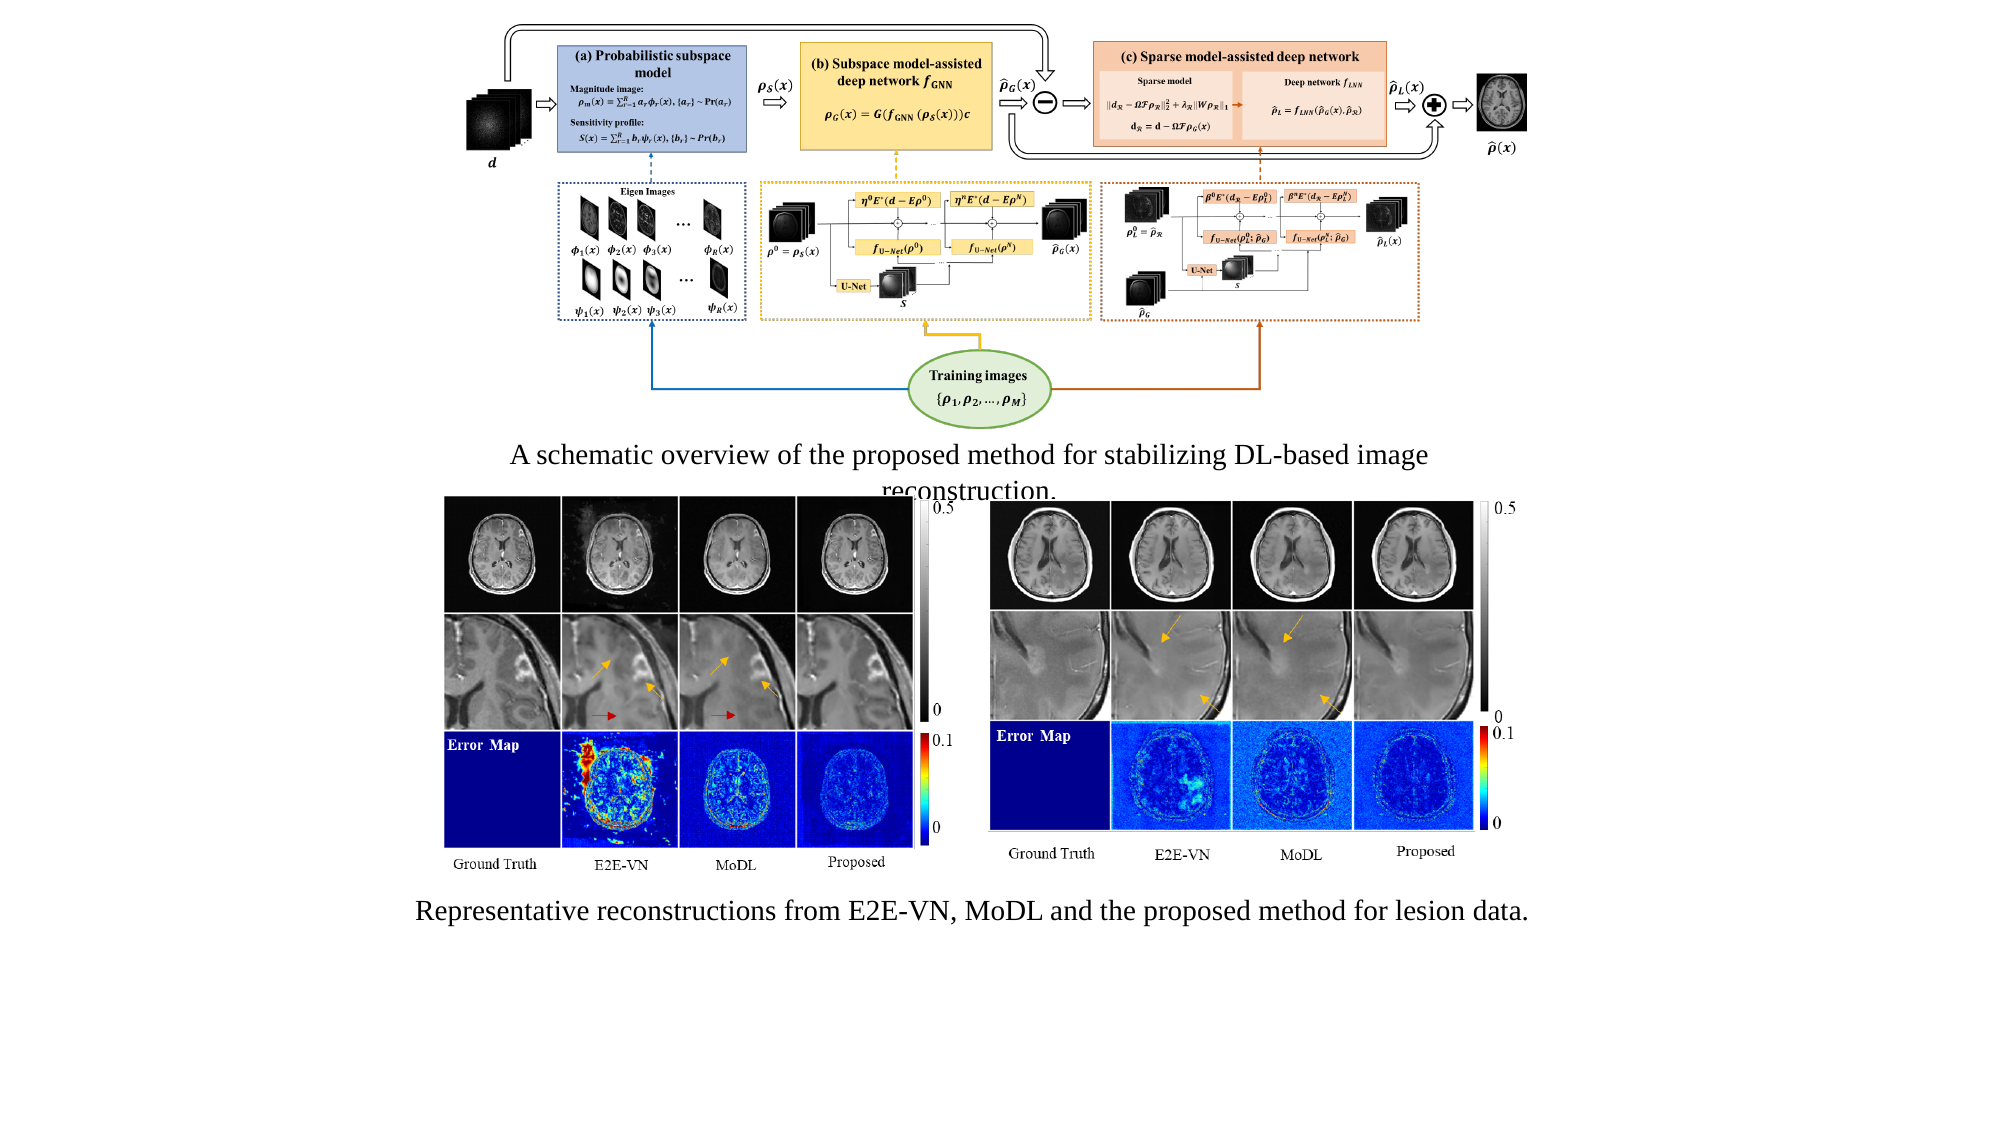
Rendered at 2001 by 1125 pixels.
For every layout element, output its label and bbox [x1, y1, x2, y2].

text_box [400, 24, 1572, 935]
